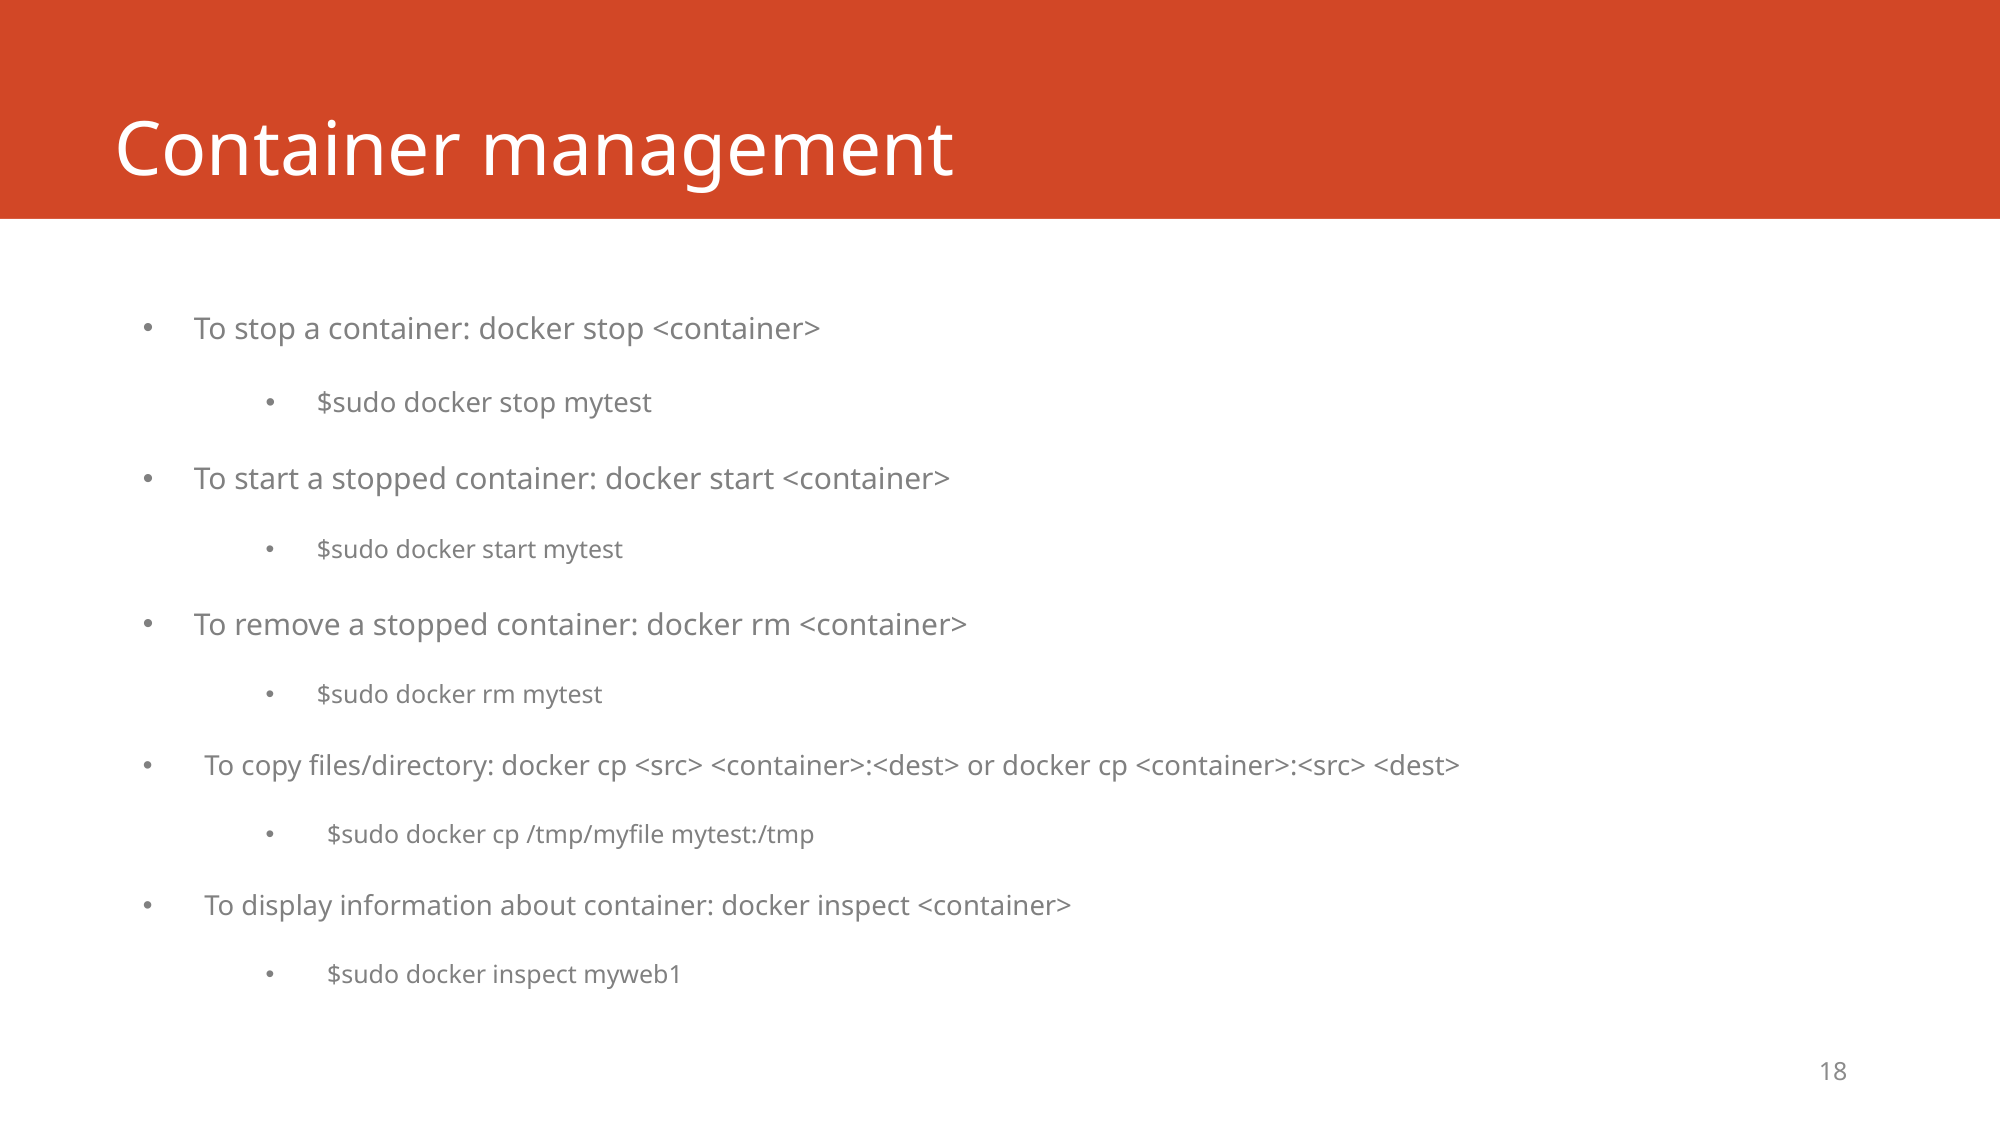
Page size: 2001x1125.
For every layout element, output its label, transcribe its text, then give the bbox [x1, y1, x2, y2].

slide_number 18 [1325, 1042, 1863, 1103]
title Container management [99, 0, 1863, 199]
list To stop a container: docker stop <container> $sudo docker stop mytest To start a stopped container: docker start <container> $sudo docker start mytest To remove a stopped container: docker rm <container> $sudo docker rm mytest To copy files/directory: docker cp <src> <container>:<dest> or docker cp <container>:<src> <dest> $sudo docker cp /tmp/myfile mytest:/tmp To display information about container: docker inspect <container> $sudo docker inspect myweb1 [127, 284, 1962, 998]
